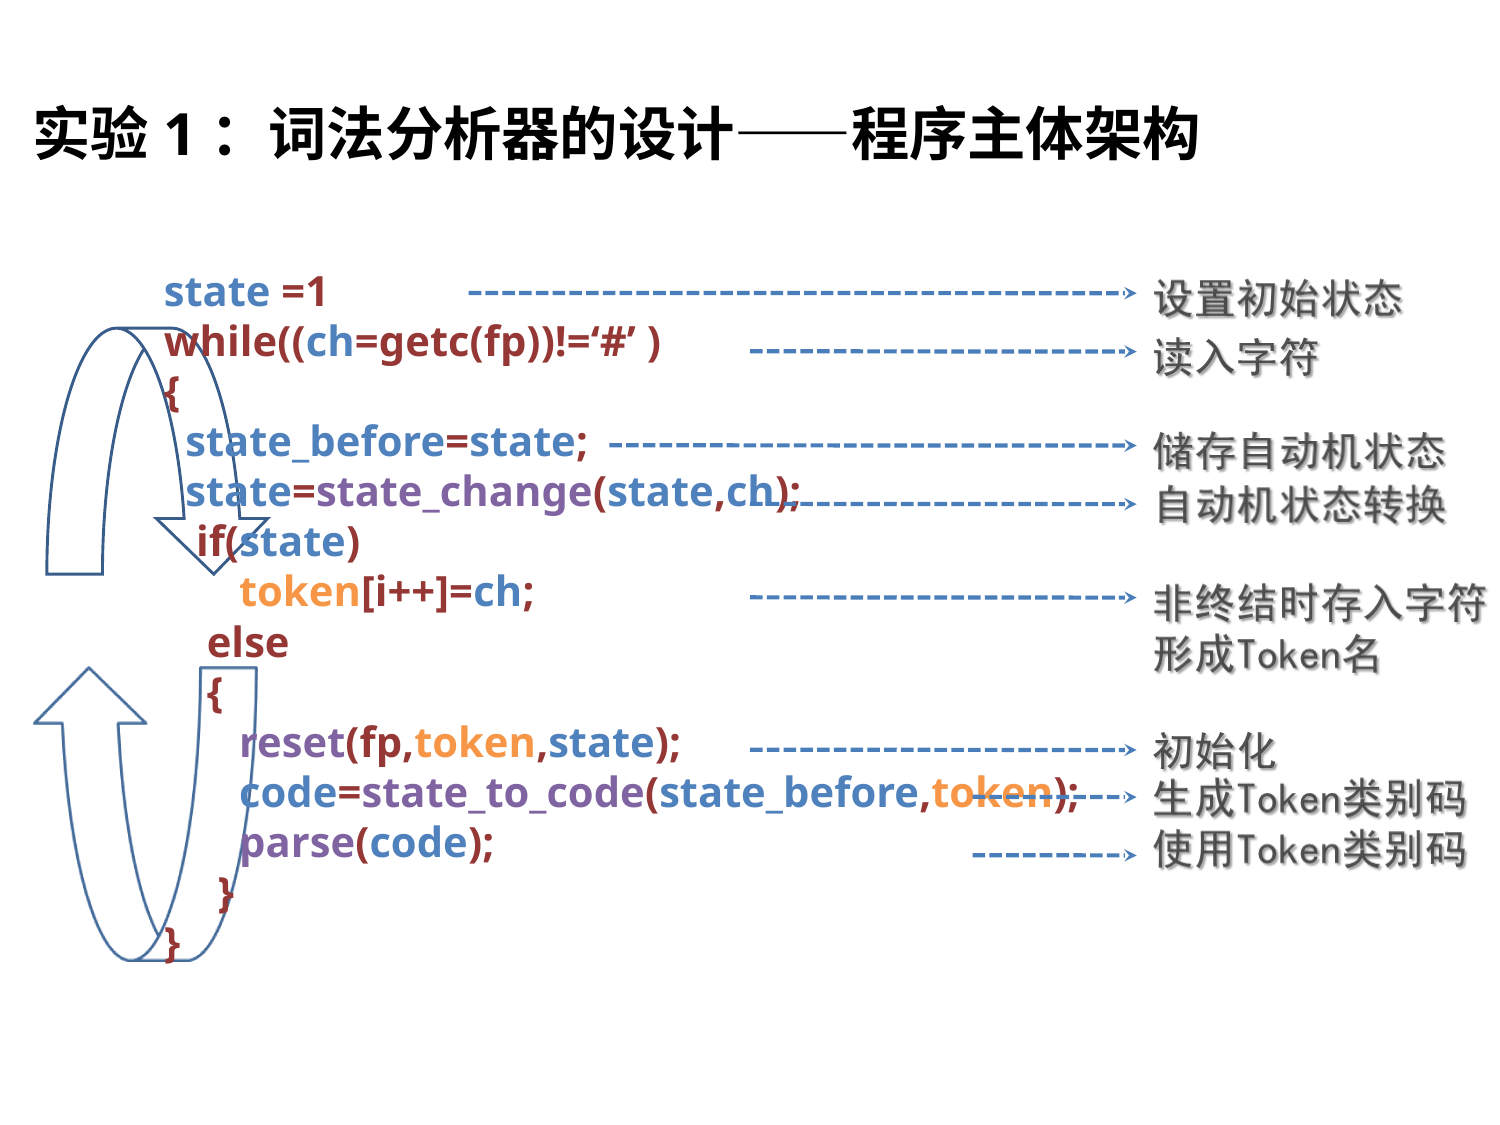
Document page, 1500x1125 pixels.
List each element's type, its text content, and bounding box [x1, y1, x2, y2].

picture [1124, 708, 1500, 880]
picture [30, 663, 260, 964]
text_box [46, 328, 149, 575]
picture [1124, 560, 1500, 685]
text_box state =1 while((ch=getc(fp))!=‘#’ ) { state_before=state; state=state_change(state,ch); if(state) token[i++]=ch; else { reset(fp,token,state); code=state_to_code(state_before,token); parse(code); } } [149, 257, 1095, 973]
text_box 实验1：词法分析器的设计——程序主体架构 [17, 89, 1216, 175]
picture [1124, 255, 1435, 389]
picture [1124, 408, 1478, 535]
